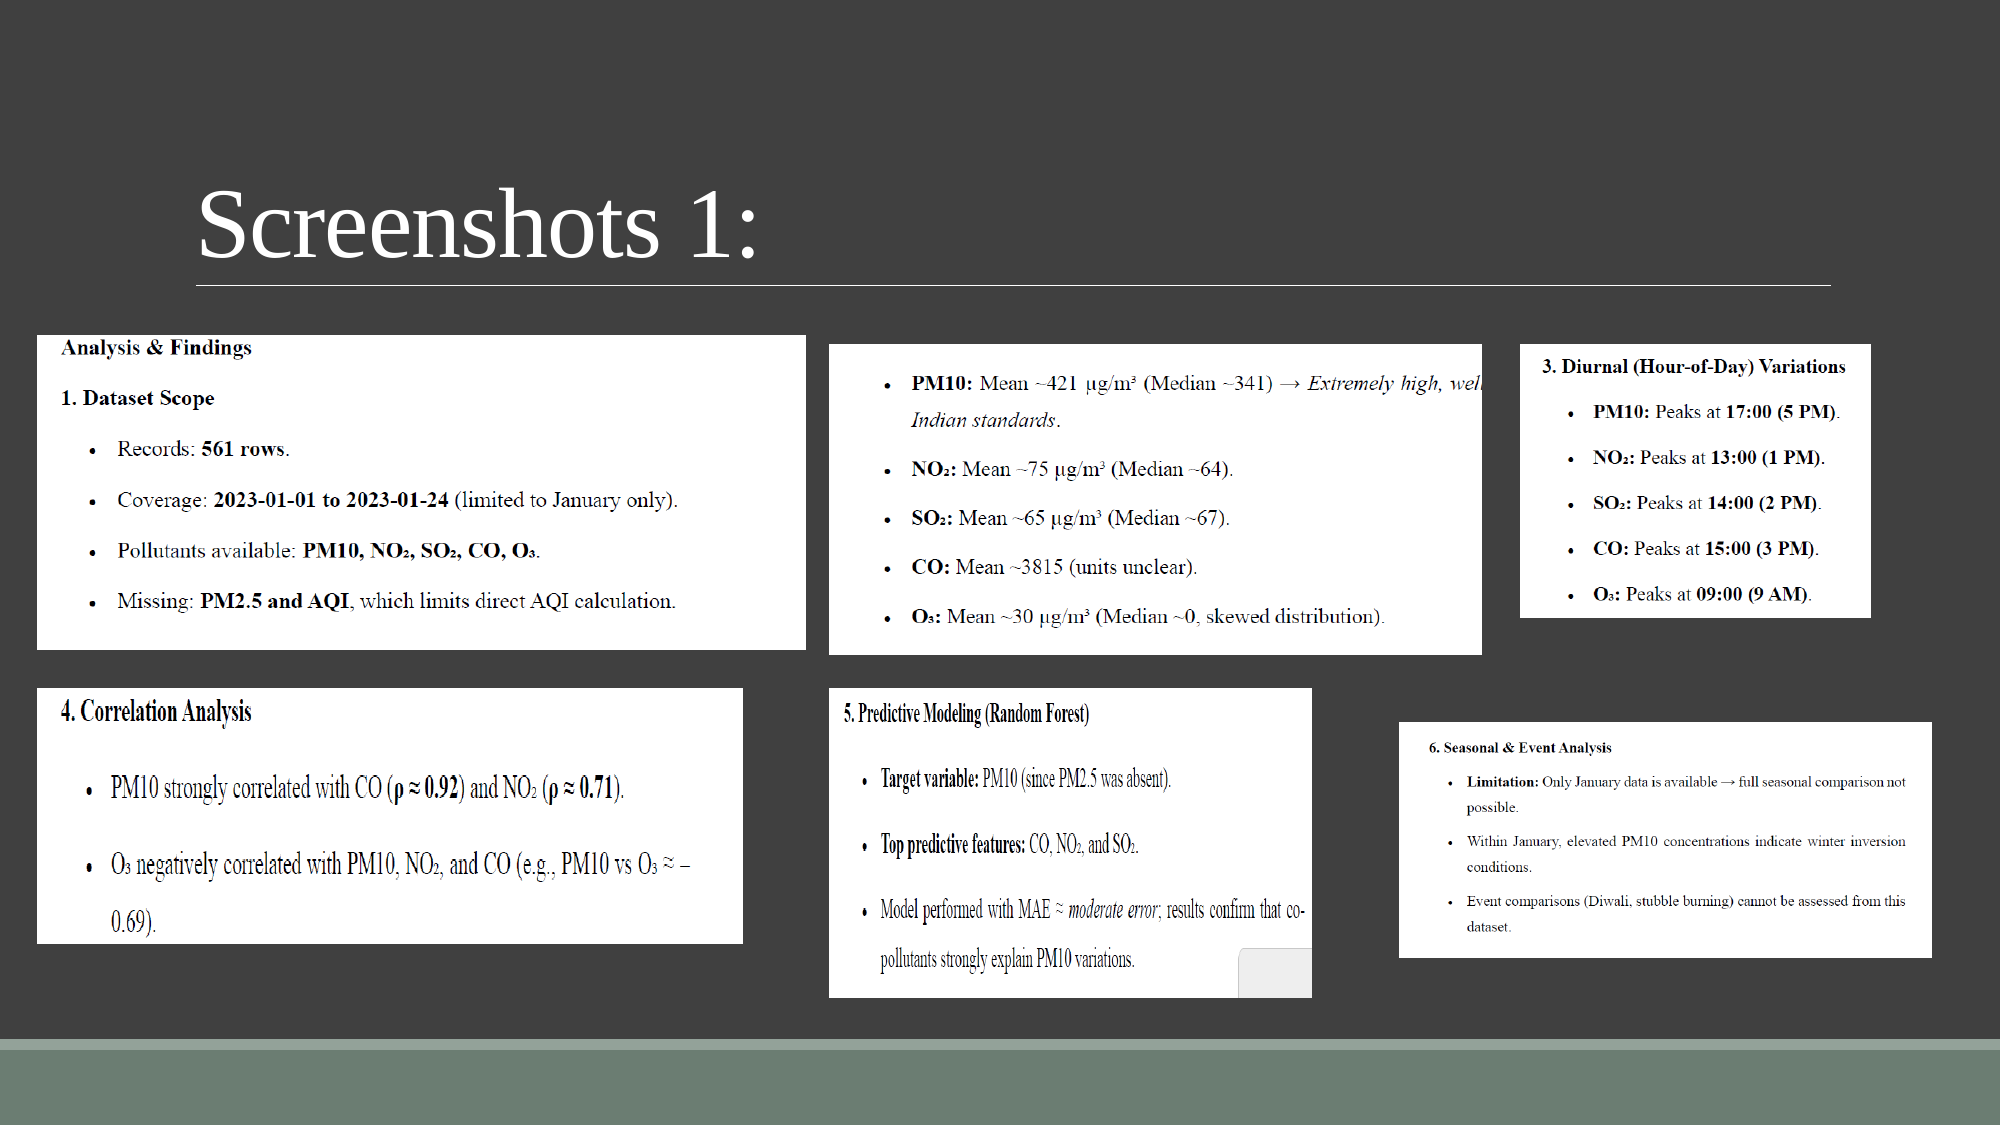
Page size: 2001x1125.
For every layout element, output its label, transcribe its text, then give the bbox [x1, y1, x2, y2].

picture [1398, 722, 1932, 958]
title Screenshots 1: [180, 47, 1830, 285]
picture [829, 344, 1483, 655]
picture [37, 334, 807, 650]
picture [829, 687, 1313, 999]
picture [1519, 344, 1872, 618]
picture [37, 687, 744, 944]
